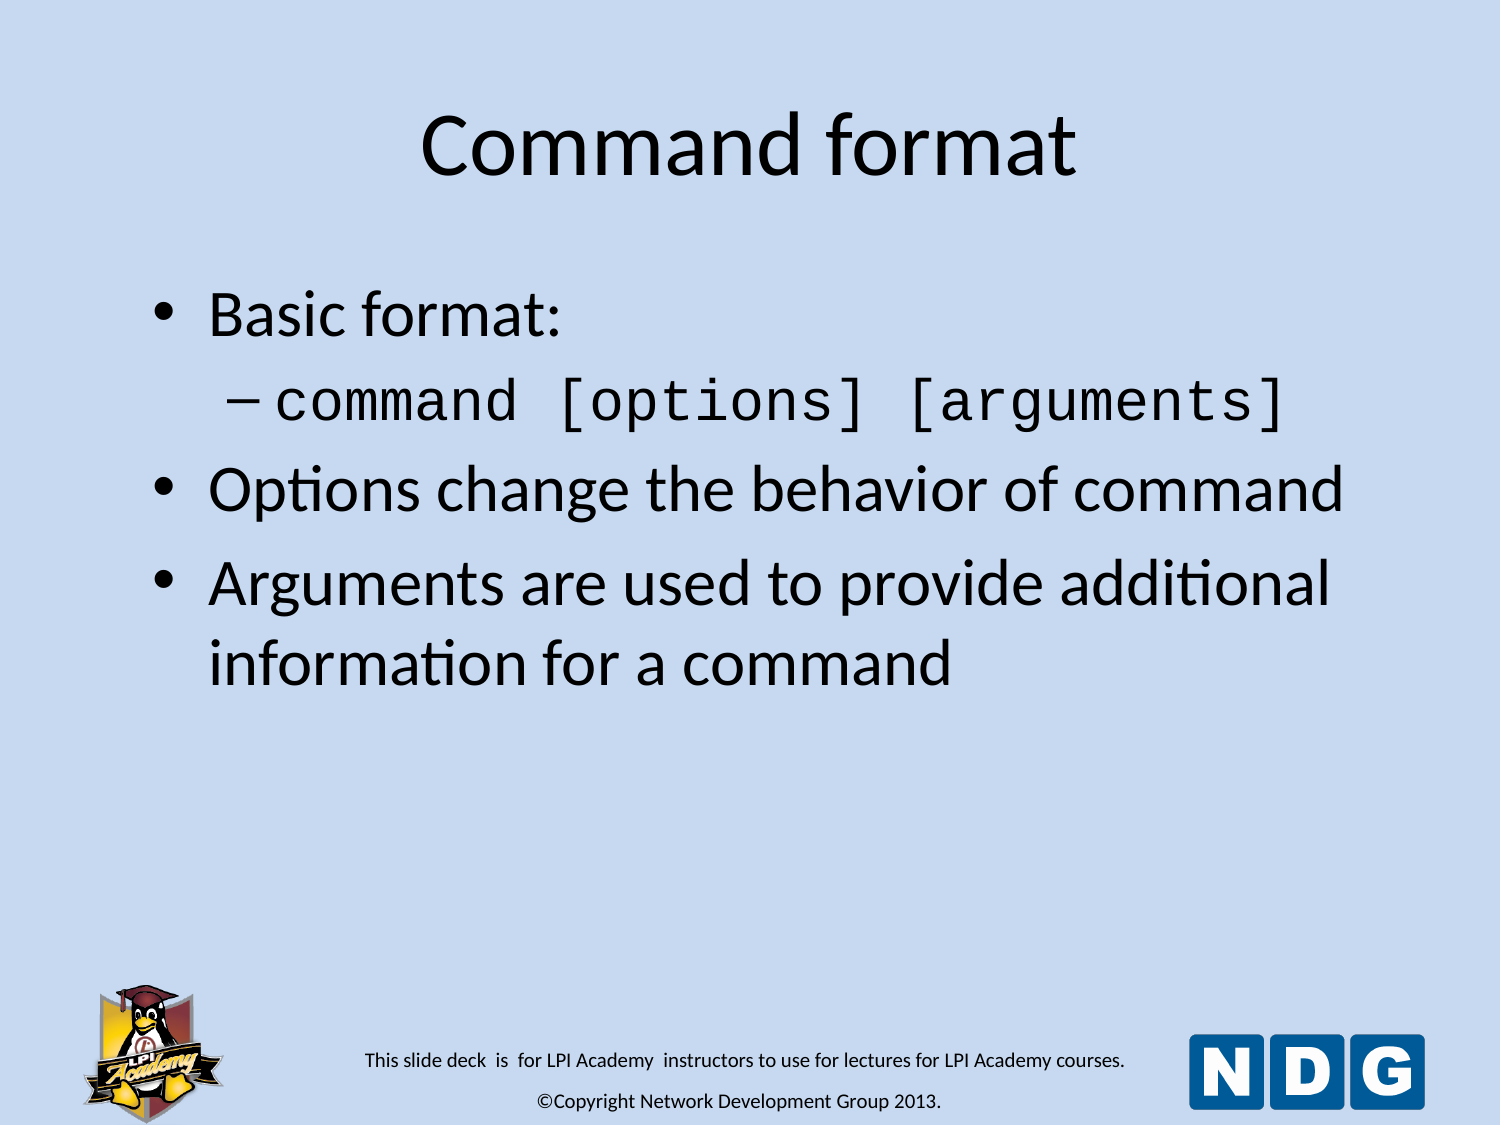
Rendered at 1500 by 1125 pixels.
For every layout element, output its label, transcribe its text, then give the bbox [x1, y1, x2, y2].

list Basic format: command [options] [arguments] Options change the behavior of command Arguments are used to provide additional information for a command [137, 262, 1400, 975]
picture [1189, 1034, 1425, 1110]
picture [75, 975, 229, 1125]
title Command format [75, 45, 1425, 233]
